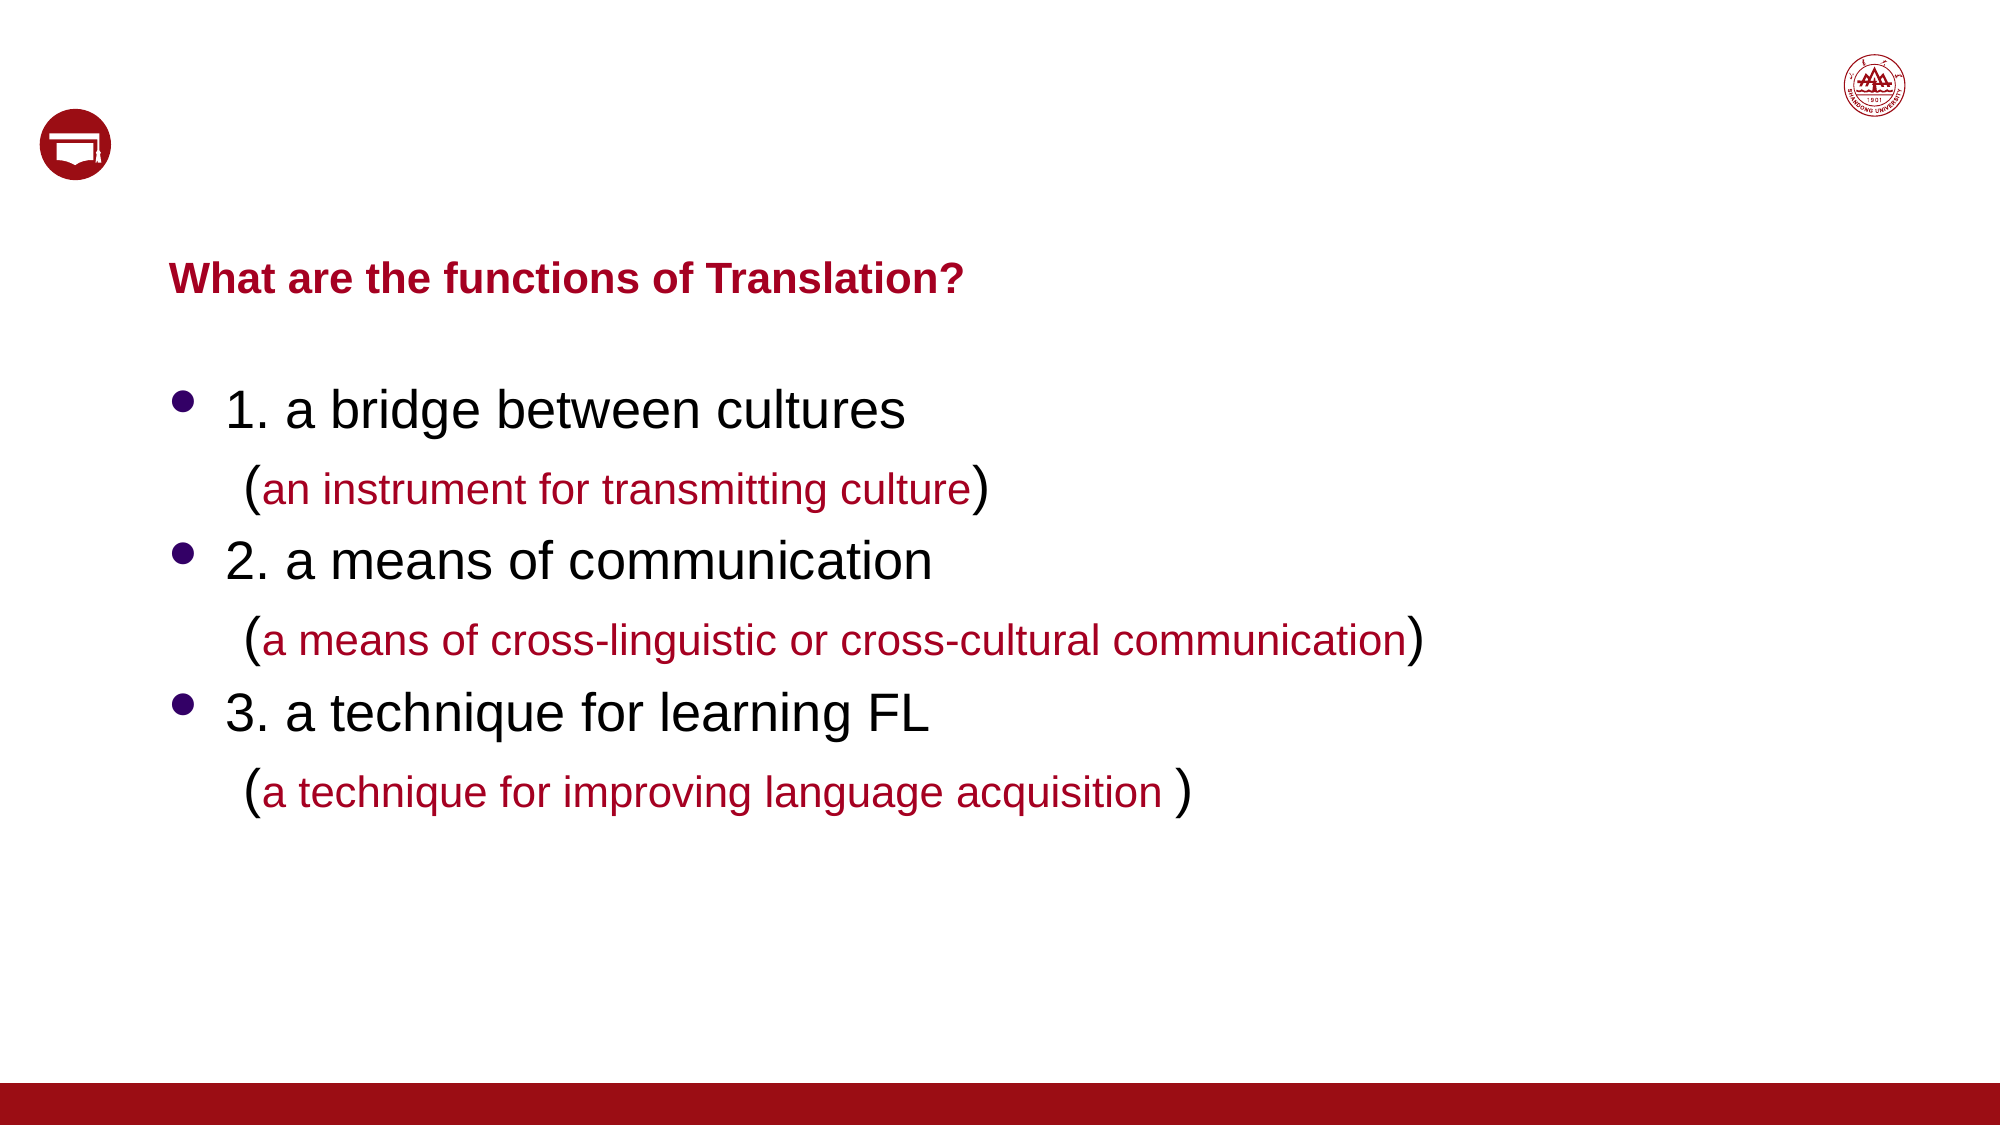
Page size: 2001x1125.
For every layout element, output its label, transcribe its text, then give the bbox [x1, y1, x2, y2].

text_box What are the functions of Translation? 1. a bridge between cultures (an instrument for transmitting culture) 2. a means of communication (a means of cross-linguistic or cross-cultural communication) 3. a technique for learning FL (a technique for improving language acquisition ) [154, 242, 1505, 1055]
